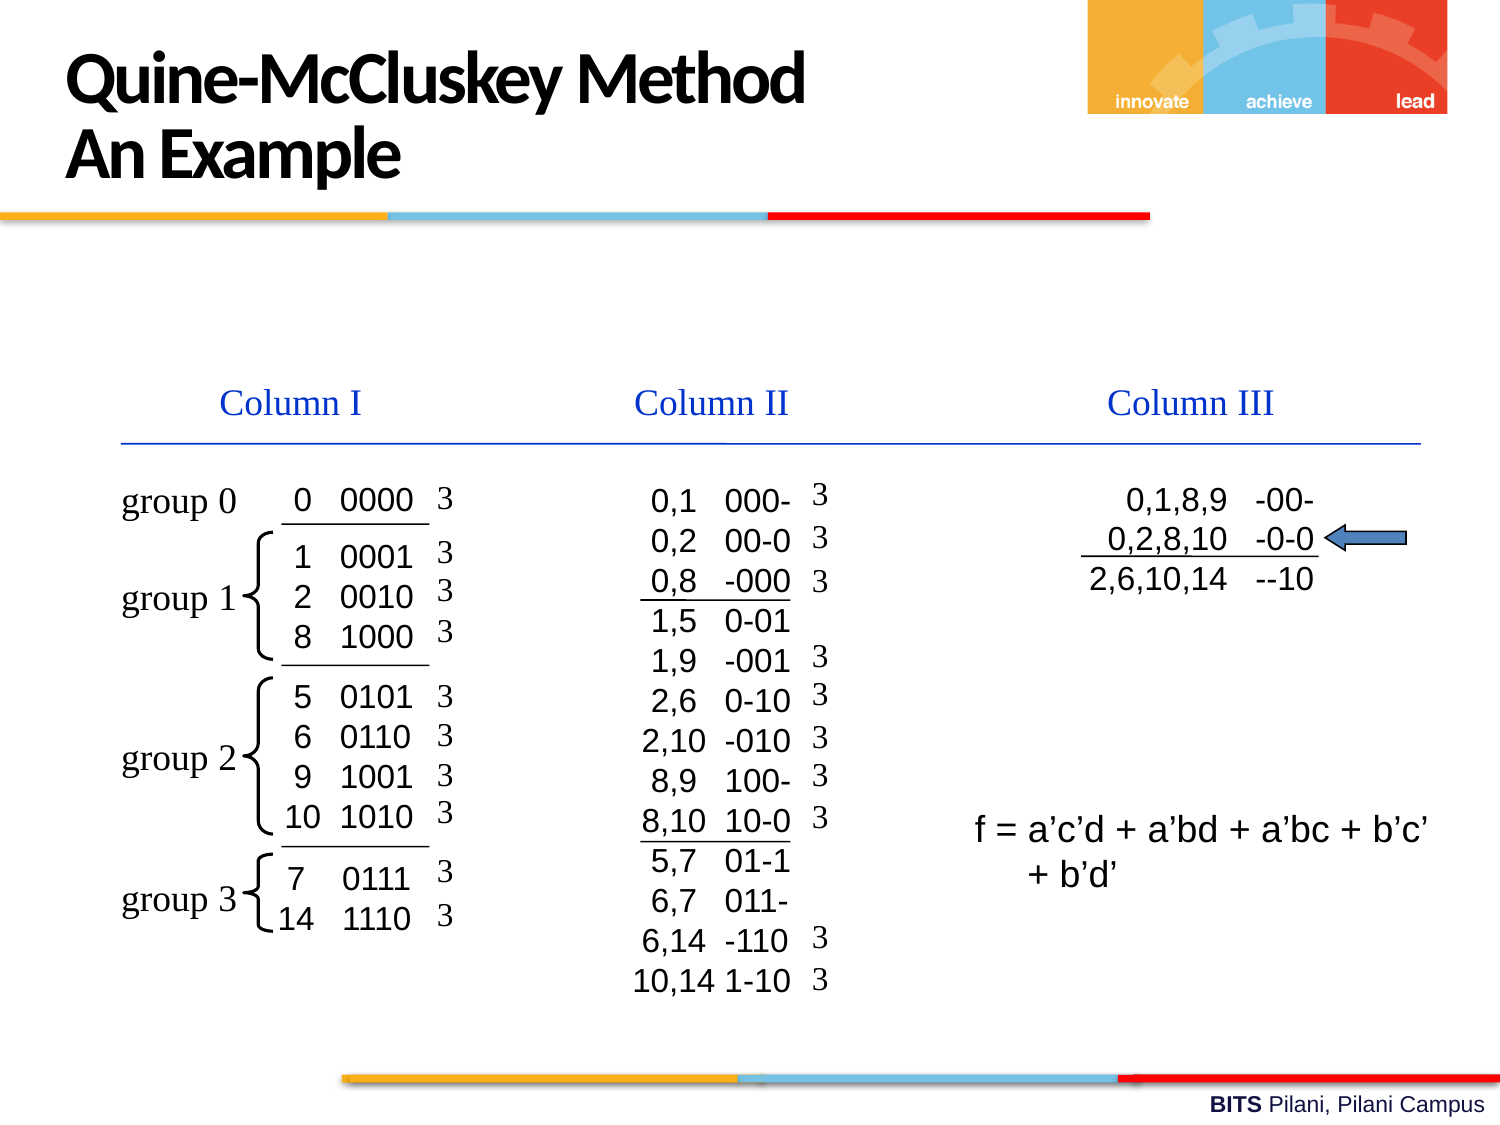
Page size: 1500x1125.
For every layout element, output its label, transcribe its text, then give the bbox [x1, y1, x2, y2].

text_box  [812, 552, 844, 607]
text_box f = a’c’d + a’bd + a’bc + b’c’ + b’d’ [960, 797, 1444, 903]
list Quine-McCluskey Method An Example [50, 24, 1088, 213]
text_box  [812, 763, 844, 787]
text_box  [812, 787, 844, 843]
text_box  [797, 464, 844, 508]
text_box  [812, 508, 844, 552]
text_box [1325, 524, 1406, 551]
text_box  [812, 908, 844, 963]
text_box  [812, 720, 844, 763]
text_box 0,1,8,9 -00- 0,2,8,10 -0-0 2,6,10,14 --10 [1065, 470, 1330, 605]
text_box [105, 468, 476, 945]
text_box  [812, 664, 844, 720]
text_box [616, 472, 808, 1009]
text_box  [812, 963, 844, 1005]
text_box Column III [1092, 370, 1290, 431]
text_box Column II [619, 370, 805, 431]
picture [1087, 0, 1448, 114]
text_box  [812, 627, 844, 664]
text_box Column I [204, 370, 378, 431]
